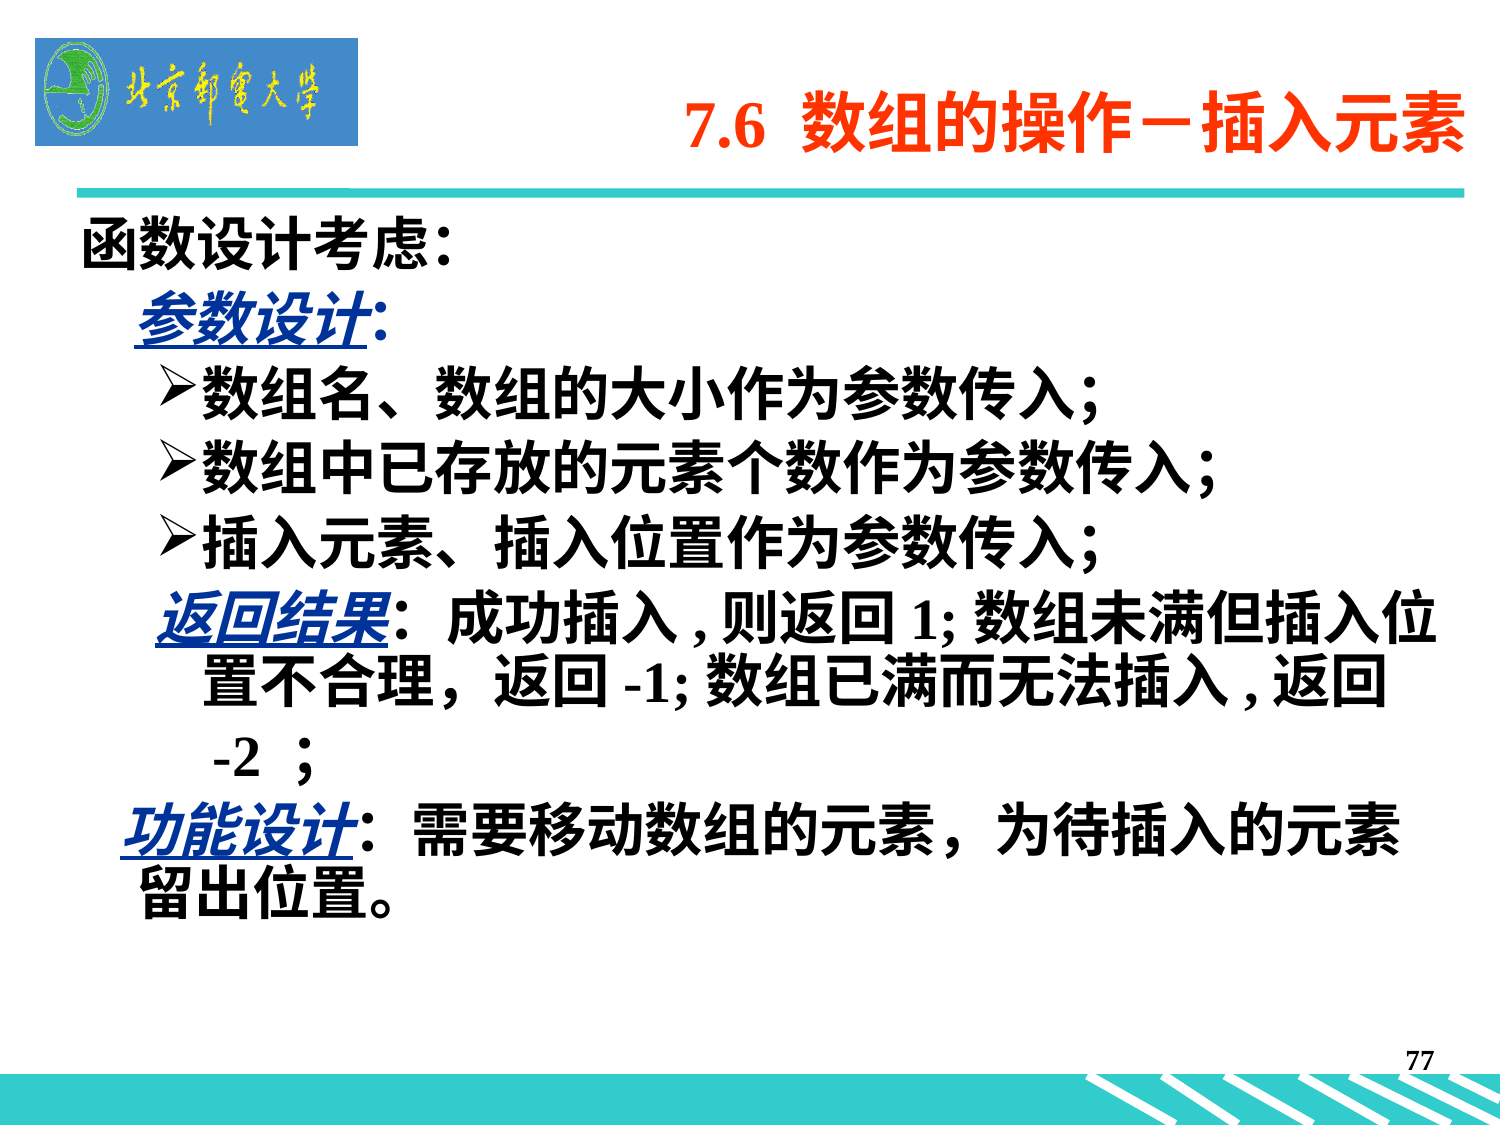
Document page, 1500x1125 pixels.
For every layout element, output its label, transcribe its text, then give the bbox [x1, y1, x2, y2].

picture [34, 37, 358, 146]
text_box 7.6 数组的操作－插入元素 [207, 66, 1483, 185]
text_box 函数设计考虑： 参数设计： 数组名、数组的大小作为参数传入； 数组中已存放的元素个数作为参数传入； 插入元素、插入位置作为参数传入； 返回结果：成功插入,则返回1;数组未满但插入位置不合理，返回-1;数组已满而无法插入,返回 -2 ； 功能设计：需要移动数组的元素，为待插入的元素留出位置。 [64, 208, 1459, 1125]
